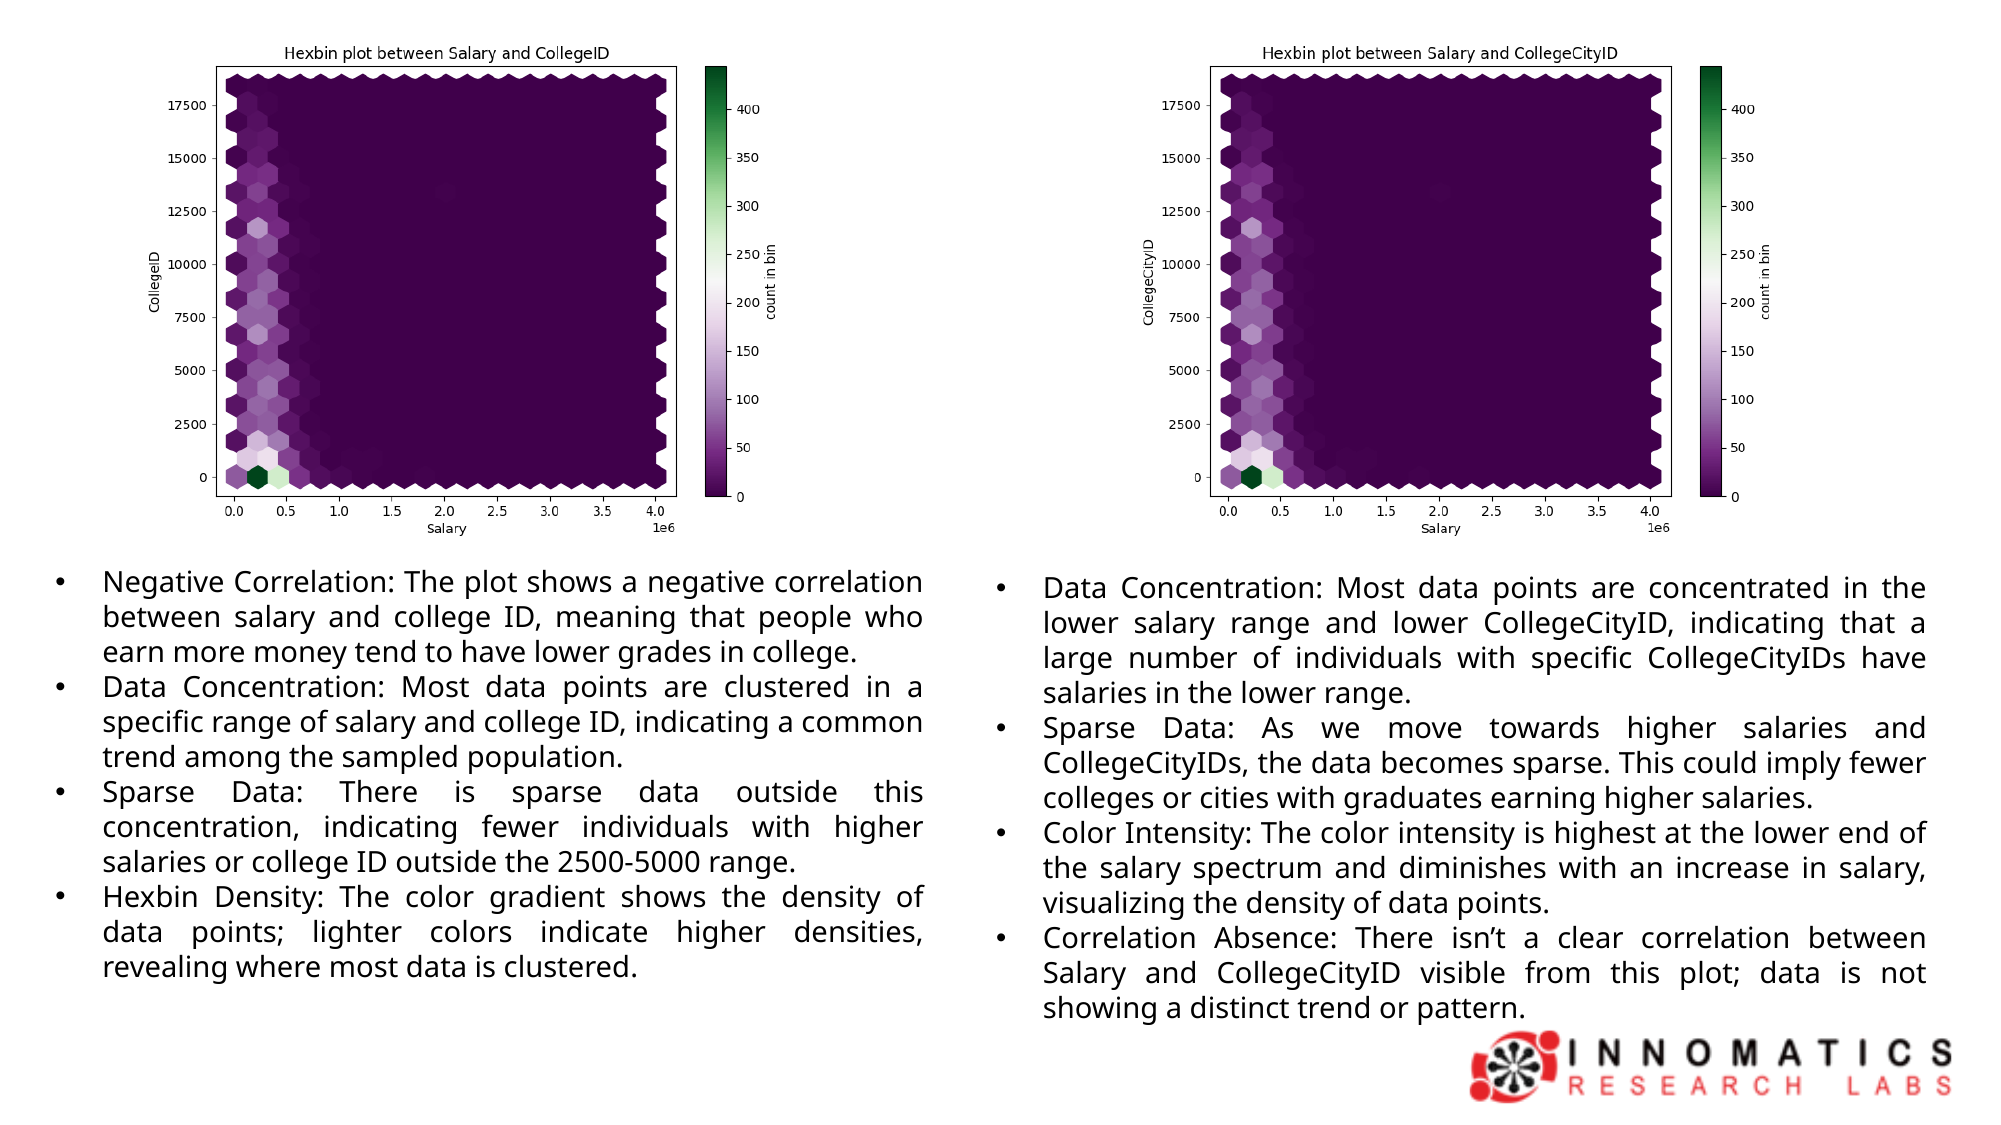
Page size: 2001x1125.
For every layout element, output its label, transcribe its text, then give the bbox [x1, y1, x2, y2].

picture [122, 0, 865, 557]
text_box Data Concentration: Most data points are concentrated in the lower salary range and lower CollegeCityID, indicating that a large number of individuals with specific CollegeCityIDs have salaries in the lower range. Sparse Data: As we move towards higher salaries and CollegeCityIDs, the data becomes sparse. This could imply fewer colleges or cities with graduates earning higher salaries. Color Intensity: The color intensity is highest at the lower end of the salary spectrum and diminishes with an increase in salary, visualizing the density of data points. Correlation Absence: There isn’t a clear correlation between Salary and CollegeCityID visible from this plot; data is not showing a distinct trend or pattern. [981, 562, 1943, 1032]
text_box Negative Correlation: The plot shows a negative correlation between salary and college ID, meaning that people who earn more money tend to have lower grades in college. Data Concentration: Most data points are clustered in a specific range of salary and college ID, indicating a common trend among the sampled population. Sparse Data: There is sparse data outside this concentration, indicating fewer individuals with higher salaries or college ID outside the 2500-5000 range. Hexbin Density: The color gradient shows the density of data points; lighter colors indicate higher densities, revealing where most data is clustered. [40, 556, 939, 991]
picture [1445, 1014, 1975, 1125]
picture [1117, 0, 1860, 557]
